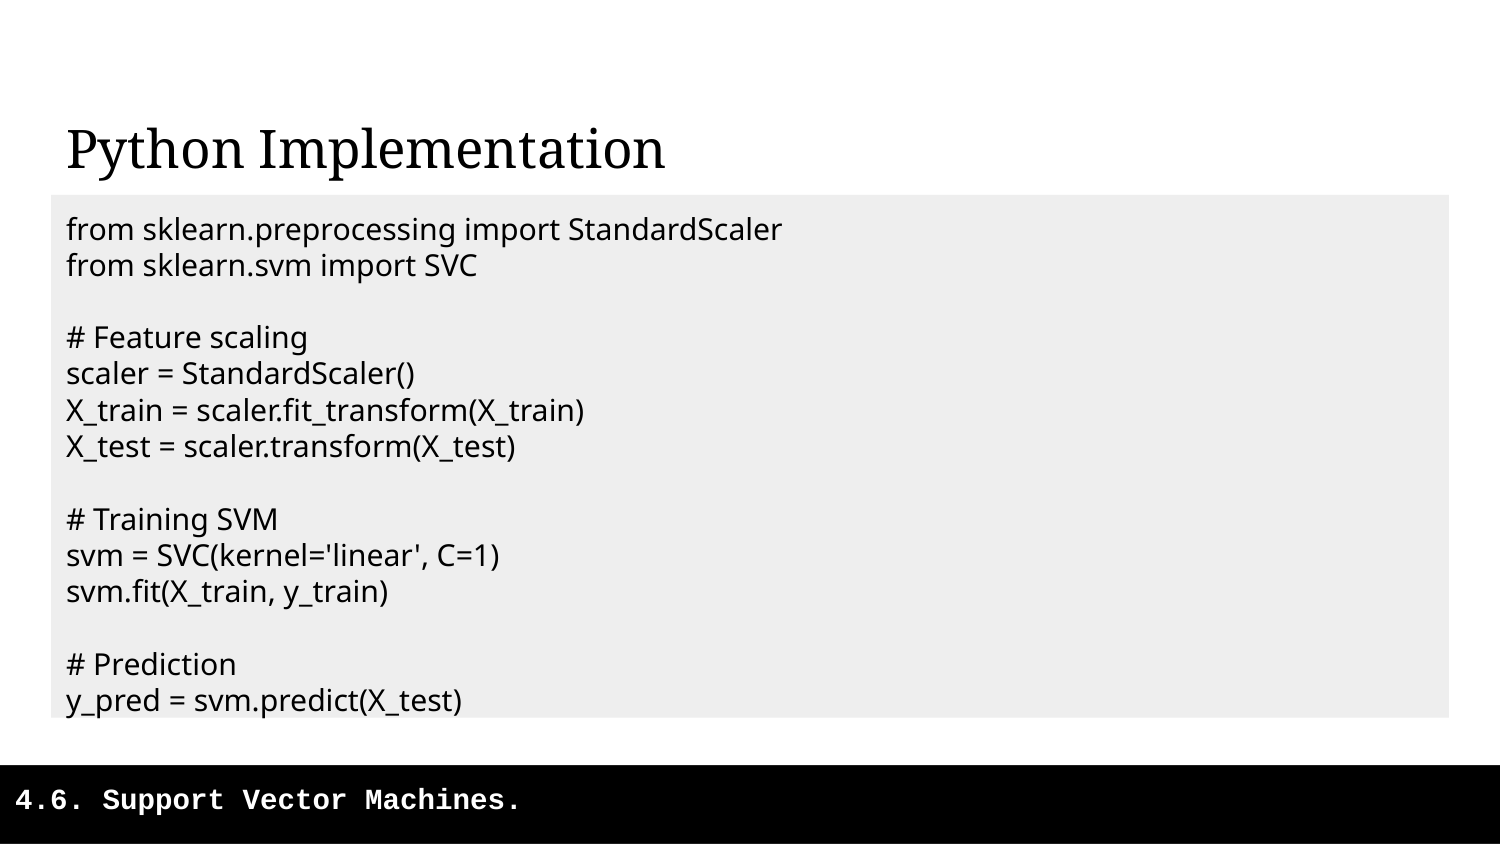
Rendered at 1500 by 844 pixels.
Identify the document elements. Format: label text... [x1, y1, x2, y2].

title Python Implementation [51, 100, 1449, 195]
text_box 4.6. Support Vector Machines. [0, 765, 1500, 844]
list from sklearn.preprocessing import StandardScaler from sklearn.svm import SVC # Feature scaling scaler = StandardScaler() X_train = scaler.fit_transform(X_train) X_test = scaler.transform(X_test) # Training SVM svm = SVC(kernel='linear', C=1) svm.fit(X_train, y_train) # Prediction y_pred = svm.predict(X_test) [51, 195, 1449, 718]
